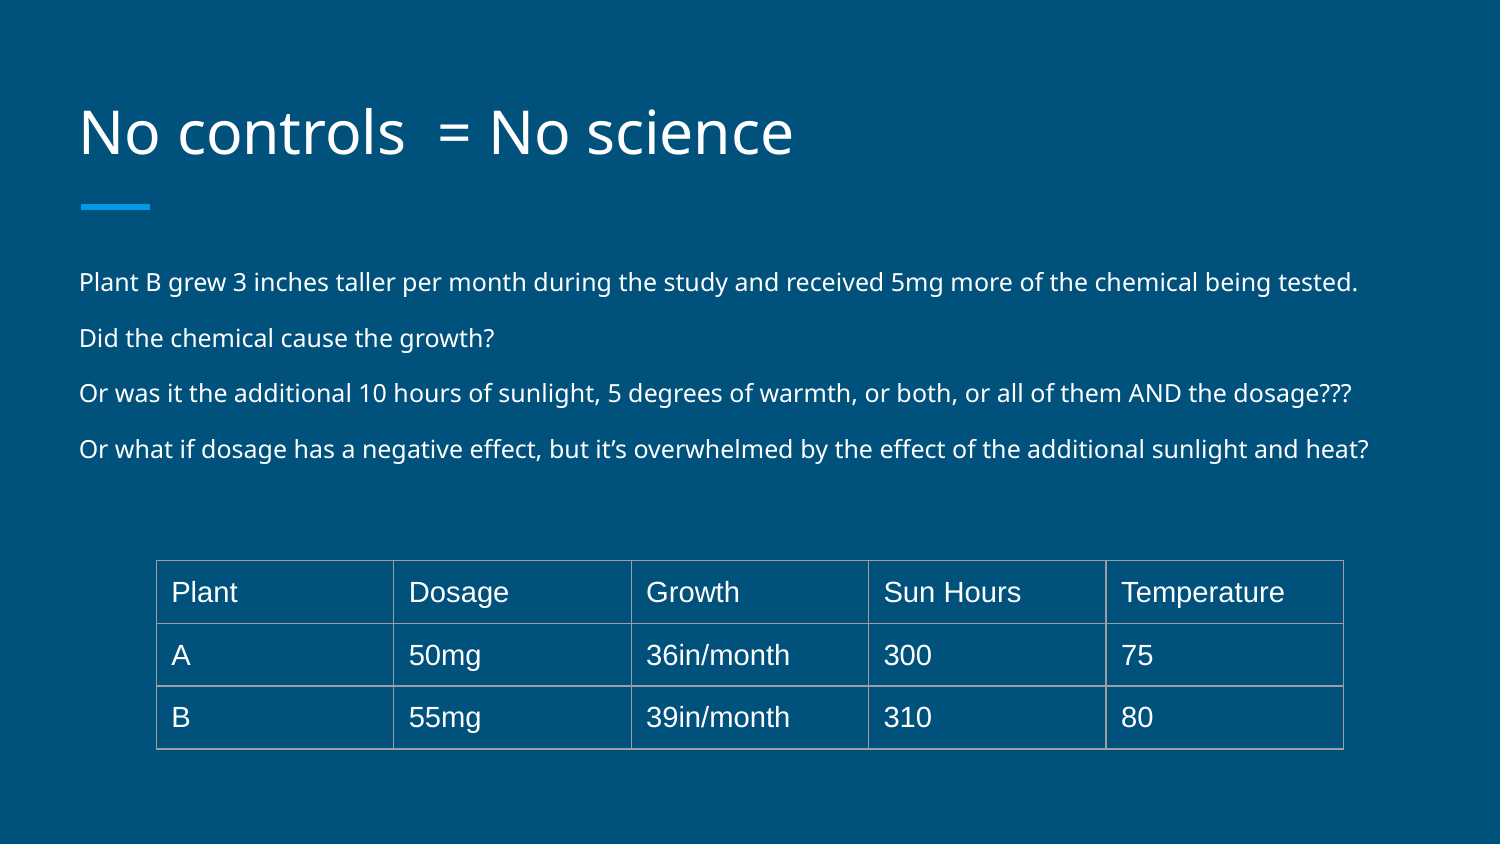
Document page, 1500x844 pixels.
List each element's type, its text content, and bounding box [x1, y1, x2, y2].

table_cell 55mg [394, 687, 631, 748]
table_cell 50mg [394, 624, 631, 685]
table_cell A [157, 624, 393, 685]
table_header Temperature [1107, 561, 1343, 623]
table_header Sun Hours [869, 561, 1105, 623]
table_cell 39in/month [632, 687, 868, 748]
table_header Growth [632, 561, 868, 623]
table_cell 310 [869, 687, 1105, 748]
table_cell B [157, 687, 393, 748]
table_cell 75 [1107, 624, 1343, 685]
table_cell 80 [1107, 687, 1343, 748]
title No controls = No science [63, 75, 1437, 188]
list Plant B grew 3 inches taller per month during the study and received 5mg more of the chemical being tested. Did the chemical cause the growth? Or was it the additional 10 hours of sunlight, 5 degrees of warmth, or both, or all of them AND the dosage??? Or what if dosage has a negative effect, but it’s overwhelmed by the effect of the additional sunlight and heat? [63, 244, 1437, 514]
table_header Dosage [394, 561, 631, 623]
table_cell 36in/month [632, 624, 868, 685]
table_header Plant [157, 561, 393, 623]
table_cell 300 [869, 624, 1105, 685]
